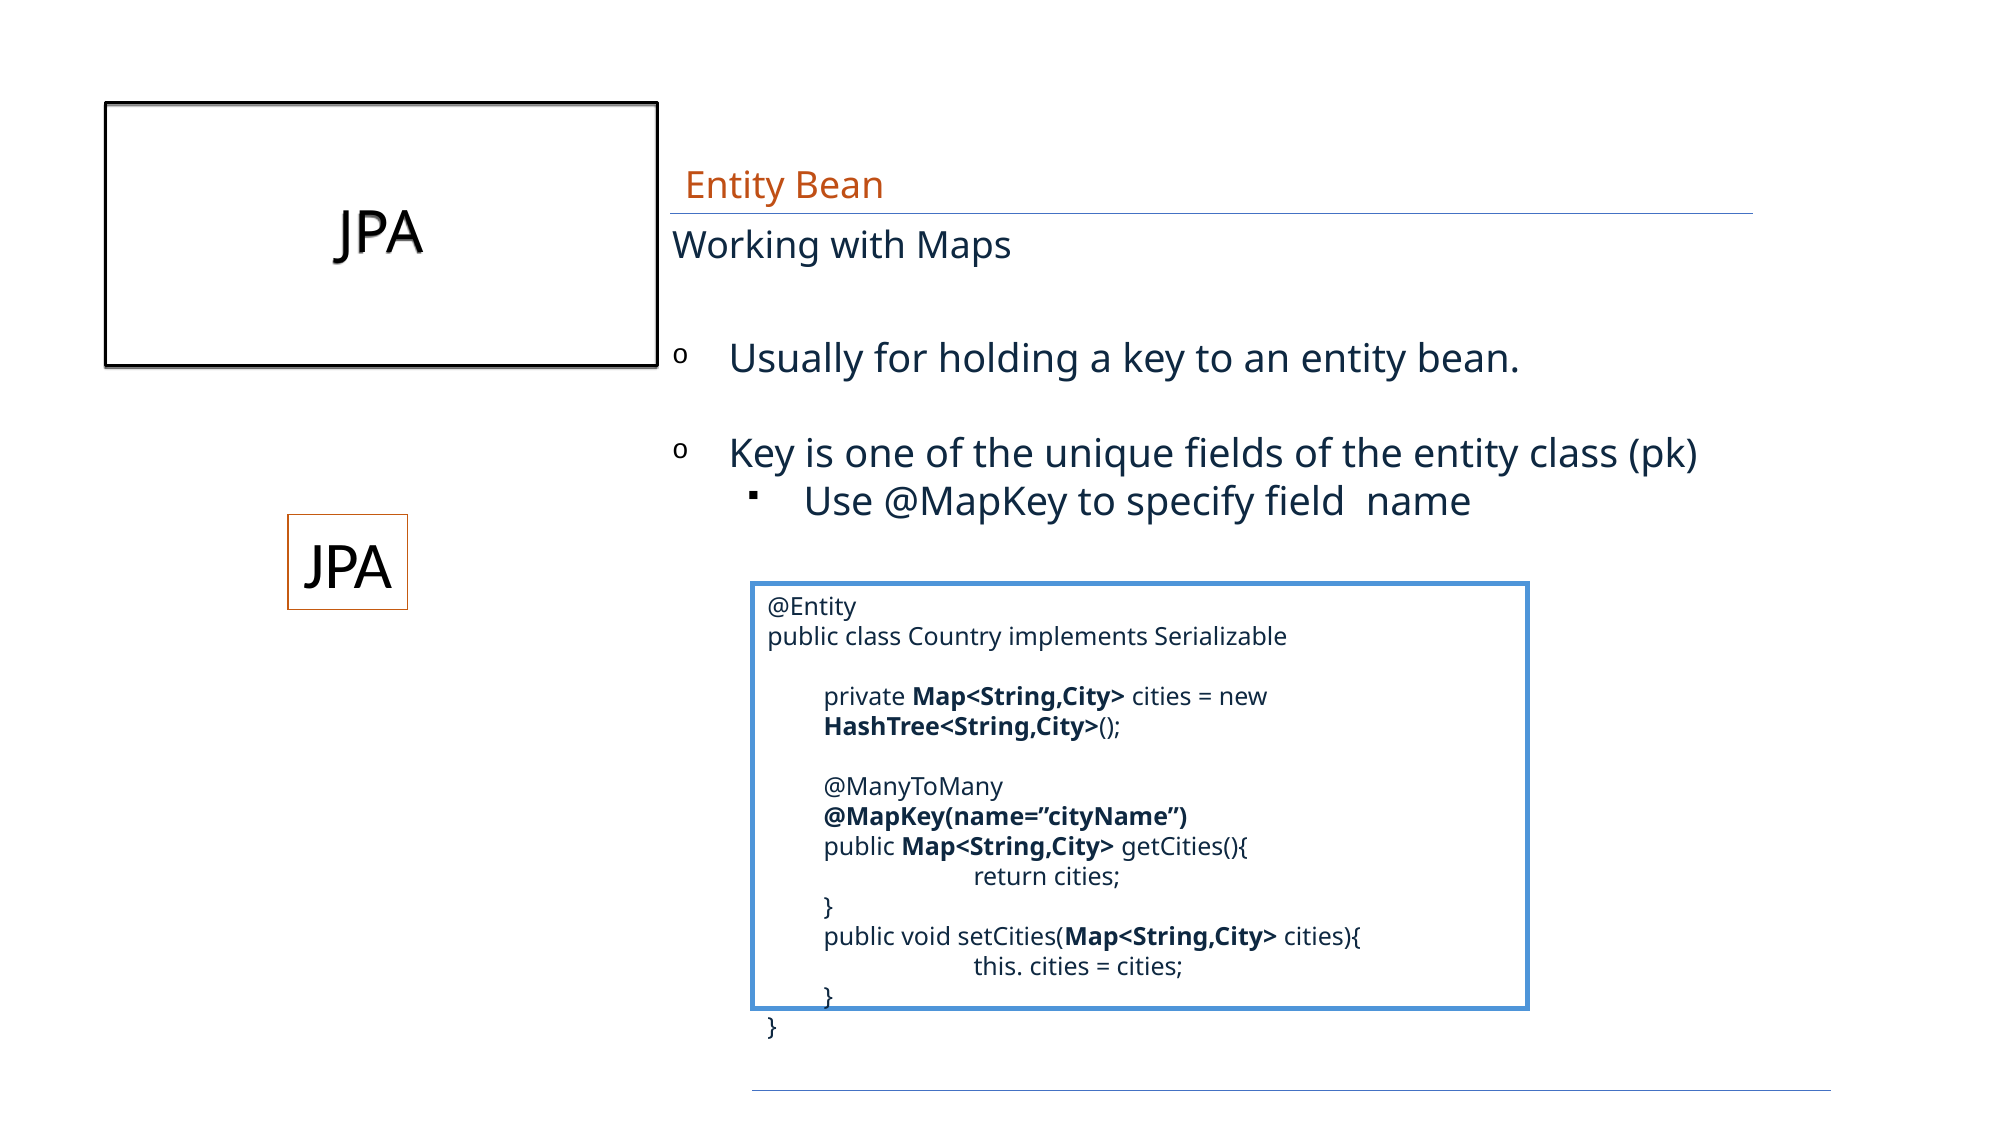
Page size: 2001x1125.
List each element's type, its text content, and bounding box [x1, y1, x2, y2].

text_box JPA [288, 514, 408, 610]
text_box Entity Bean [670, 153, 1360, 213]
text_box Usually for holding a key to an entity bean. Key is one of the unique fields of the entity class (pk) Use @MapKey to specify field name [657, 325, 1835, 531]
text_box @Entity public class Country implements Serializable private Map<String,City> cities = new HashTree<String,City>(); @ManyToMany @MapKey(name=”cityName”) public Map<String,City> getCities(){ return cities; } public void setCities(Map<String,City> cities){ this. cities = cities; } } [752, 583, 1528, 1009]
title JPA [105, 102, 658, 366]
text_box Working with Maps [657, 213, 1930, 274]
